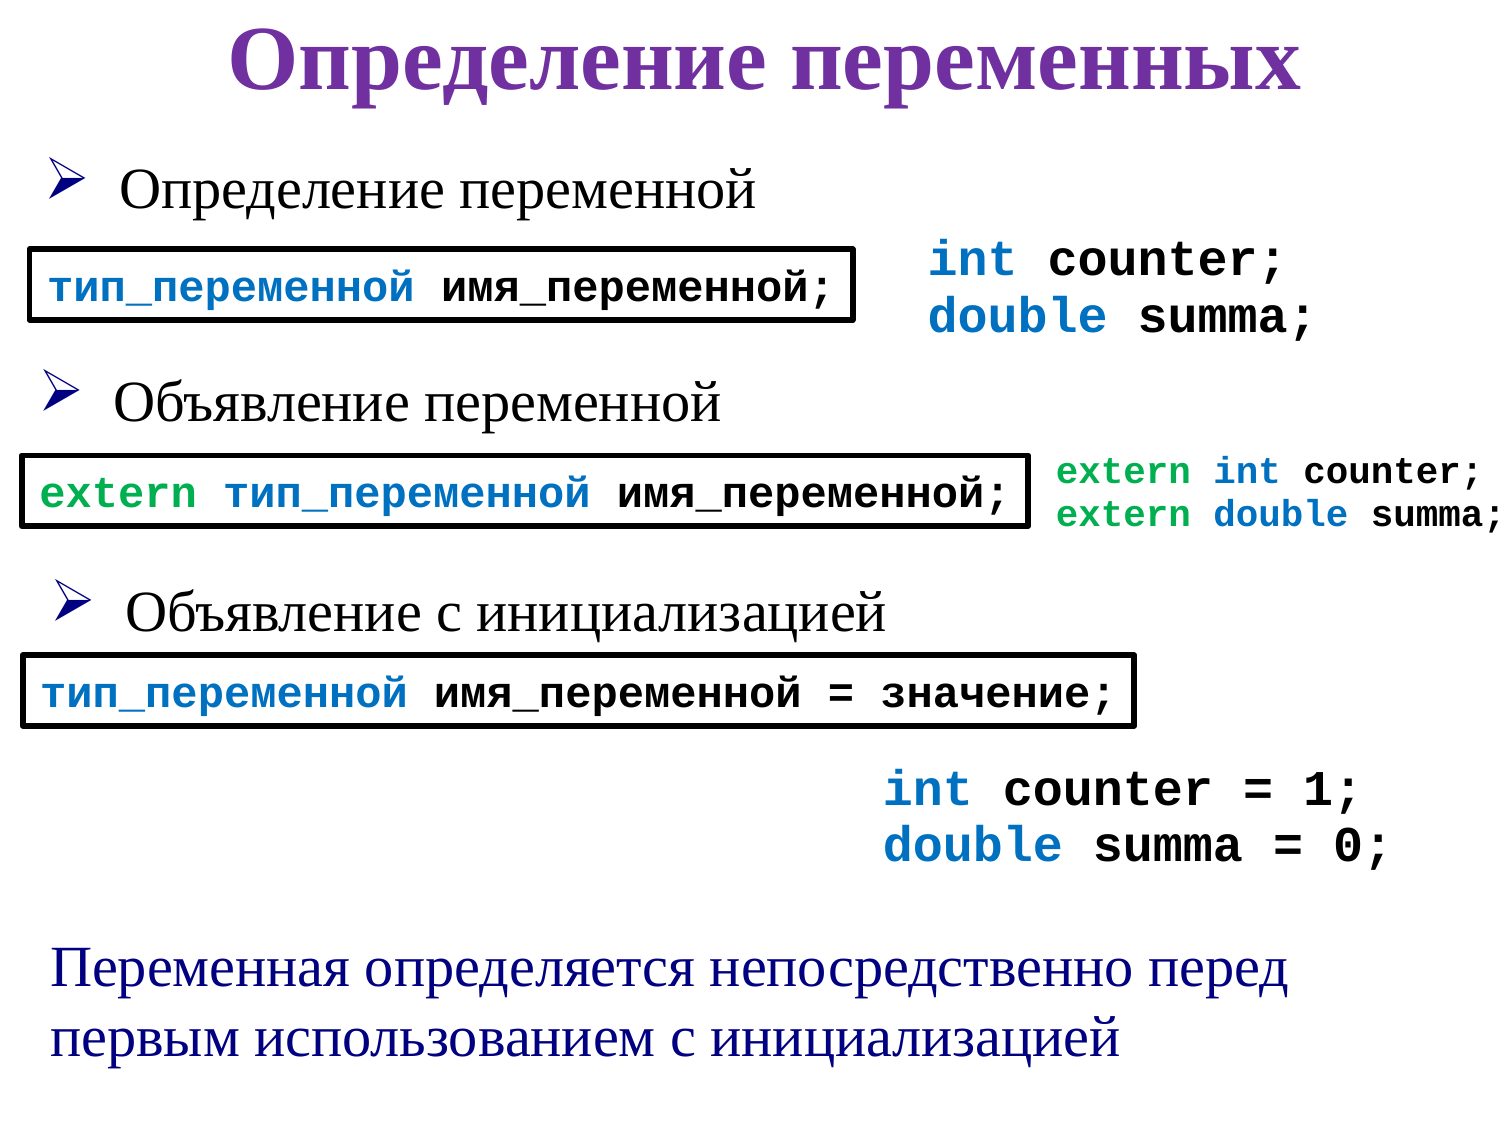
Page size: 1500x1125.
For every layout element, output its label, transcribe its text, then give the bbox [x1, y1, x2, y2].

text_box тип_переменной имя_переменной; [29, 249, 853, 320]
text_box int counter; double summa; [912, 220, 1356, 366]
text_box extern тип_переменной имя_переменной; [21, 455, 1029, 527]
text_box Объявление переменной [5, 351, 839, 473]
text_box тип_переменной имя_переменной = значение; [22, 655, 1135, 726]
text_box Определение переменной [11, 139, 1235, 260]
text_box Переменная определяется непосредственно перед первым использованием с инициализацией [17, 916, 1468, 1062]
text_box int counter = 1; double summa = 0; [868, 750, 1432, 894]
text_box Определение переменных [0, 0, 1500, 107]
text_box extern int counter; extern double summa; [1041, 440, 1500, 562]
text_box Объявление с инициализацией [17, 561, 995, 682]
